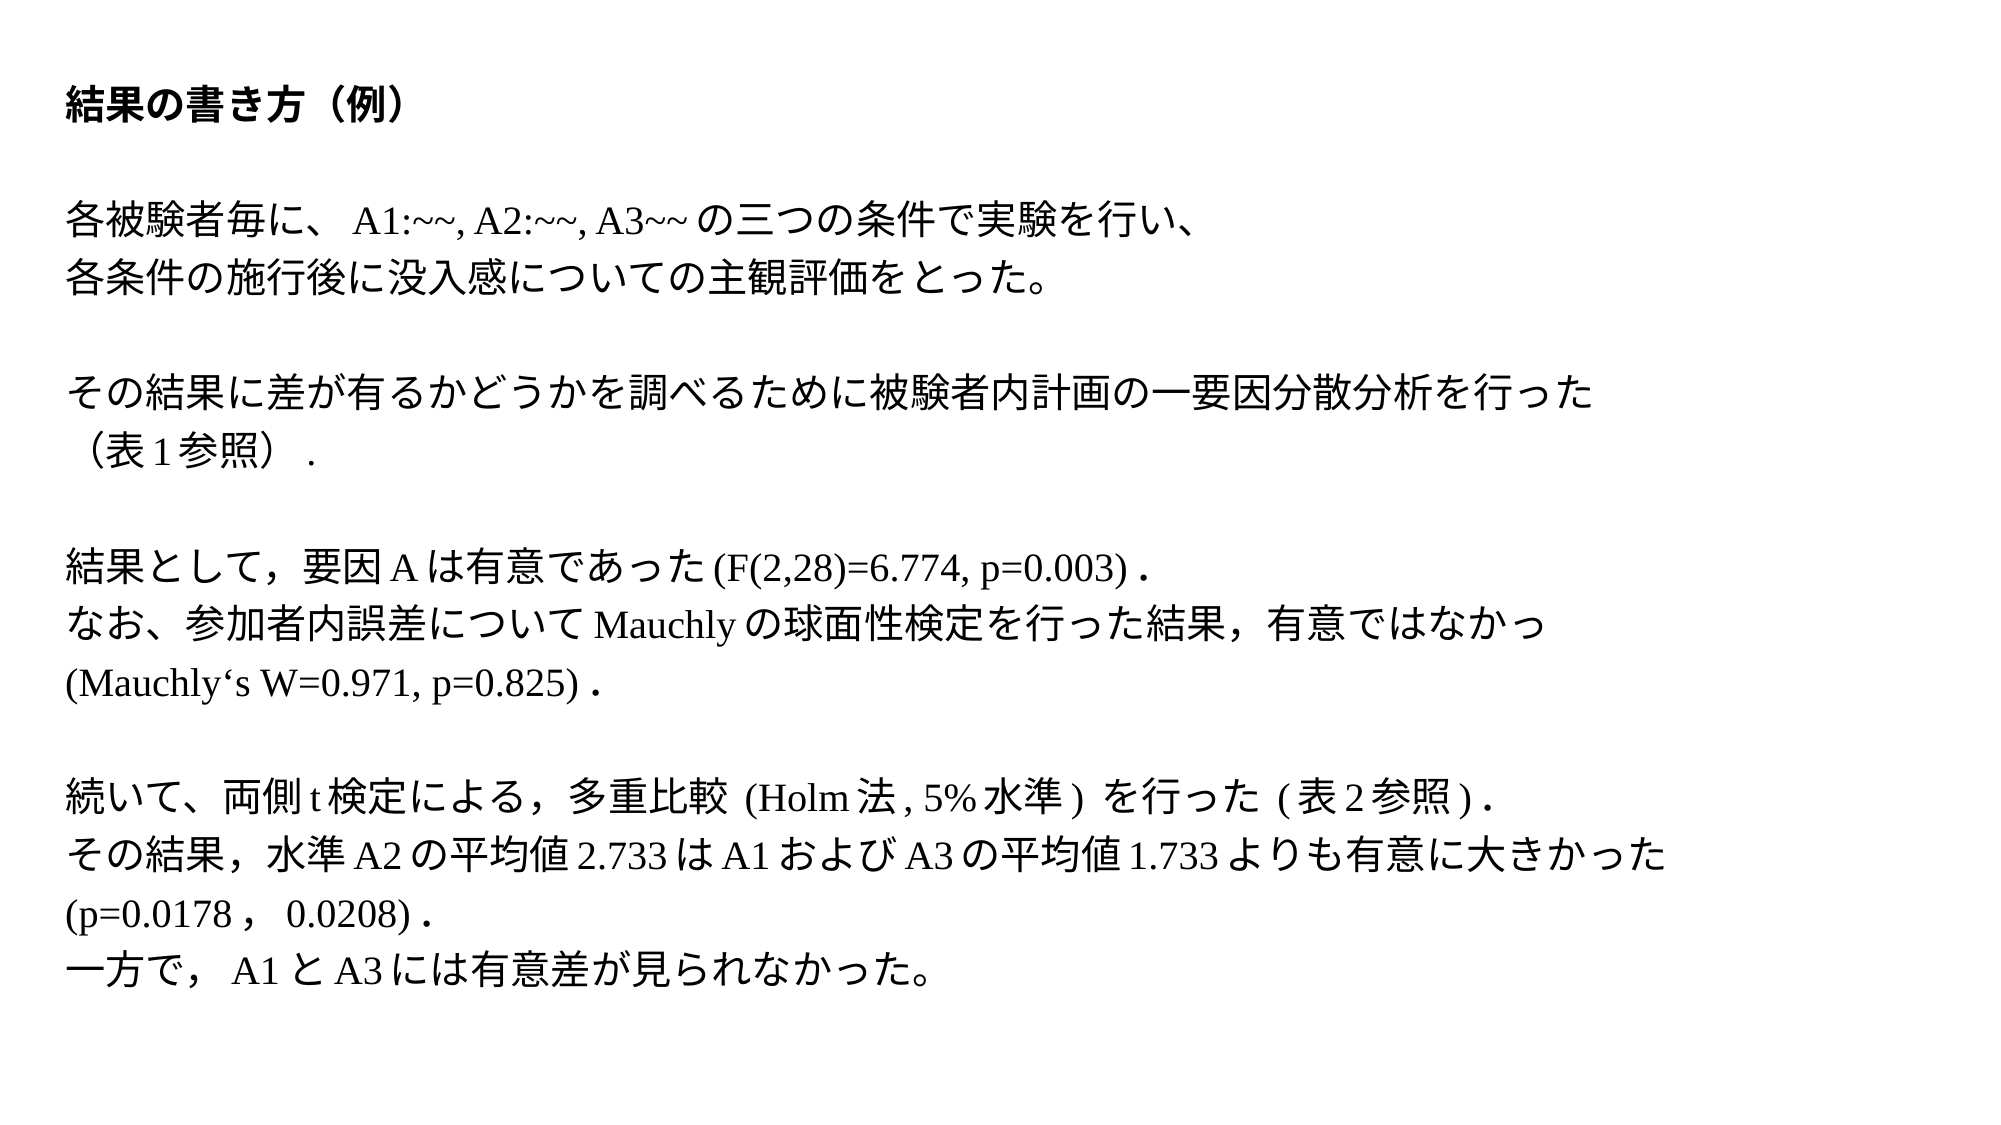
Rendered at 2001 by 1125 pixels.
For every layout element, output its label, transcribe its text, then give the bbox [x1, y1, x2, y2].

list 結果の書き方（例） 各被験者毎に、A1:~~, A2:~~, A3~~の三つの条件で実験を行い、 各条件の施行後に没入感についての主観評価をとった。 その結果に差が有るかどうかを調べるために被験者内計画の一要因分散分析を行った （表1参照）. 結果として，要因Aは有意であった(F(2,28)=6.774, p=0.003)． なお、参加者内誤差についてMauchlyの球面性検定を行った結果，有意ではなかっ (Mauchly‘s W=0.971, p=0.825)． 続いて、両側t検定による，多重比較 (Holm法, 5%水準) を行った (表2参照)． その結果，水準A2の平均値2.733はA1およびA3の平均値1.733よりも有意に大きかった (p=0.0178，0.0208)． 一方で，A1とA3には有意差が見られなかった。 [50, 14, 1939, 1099]
